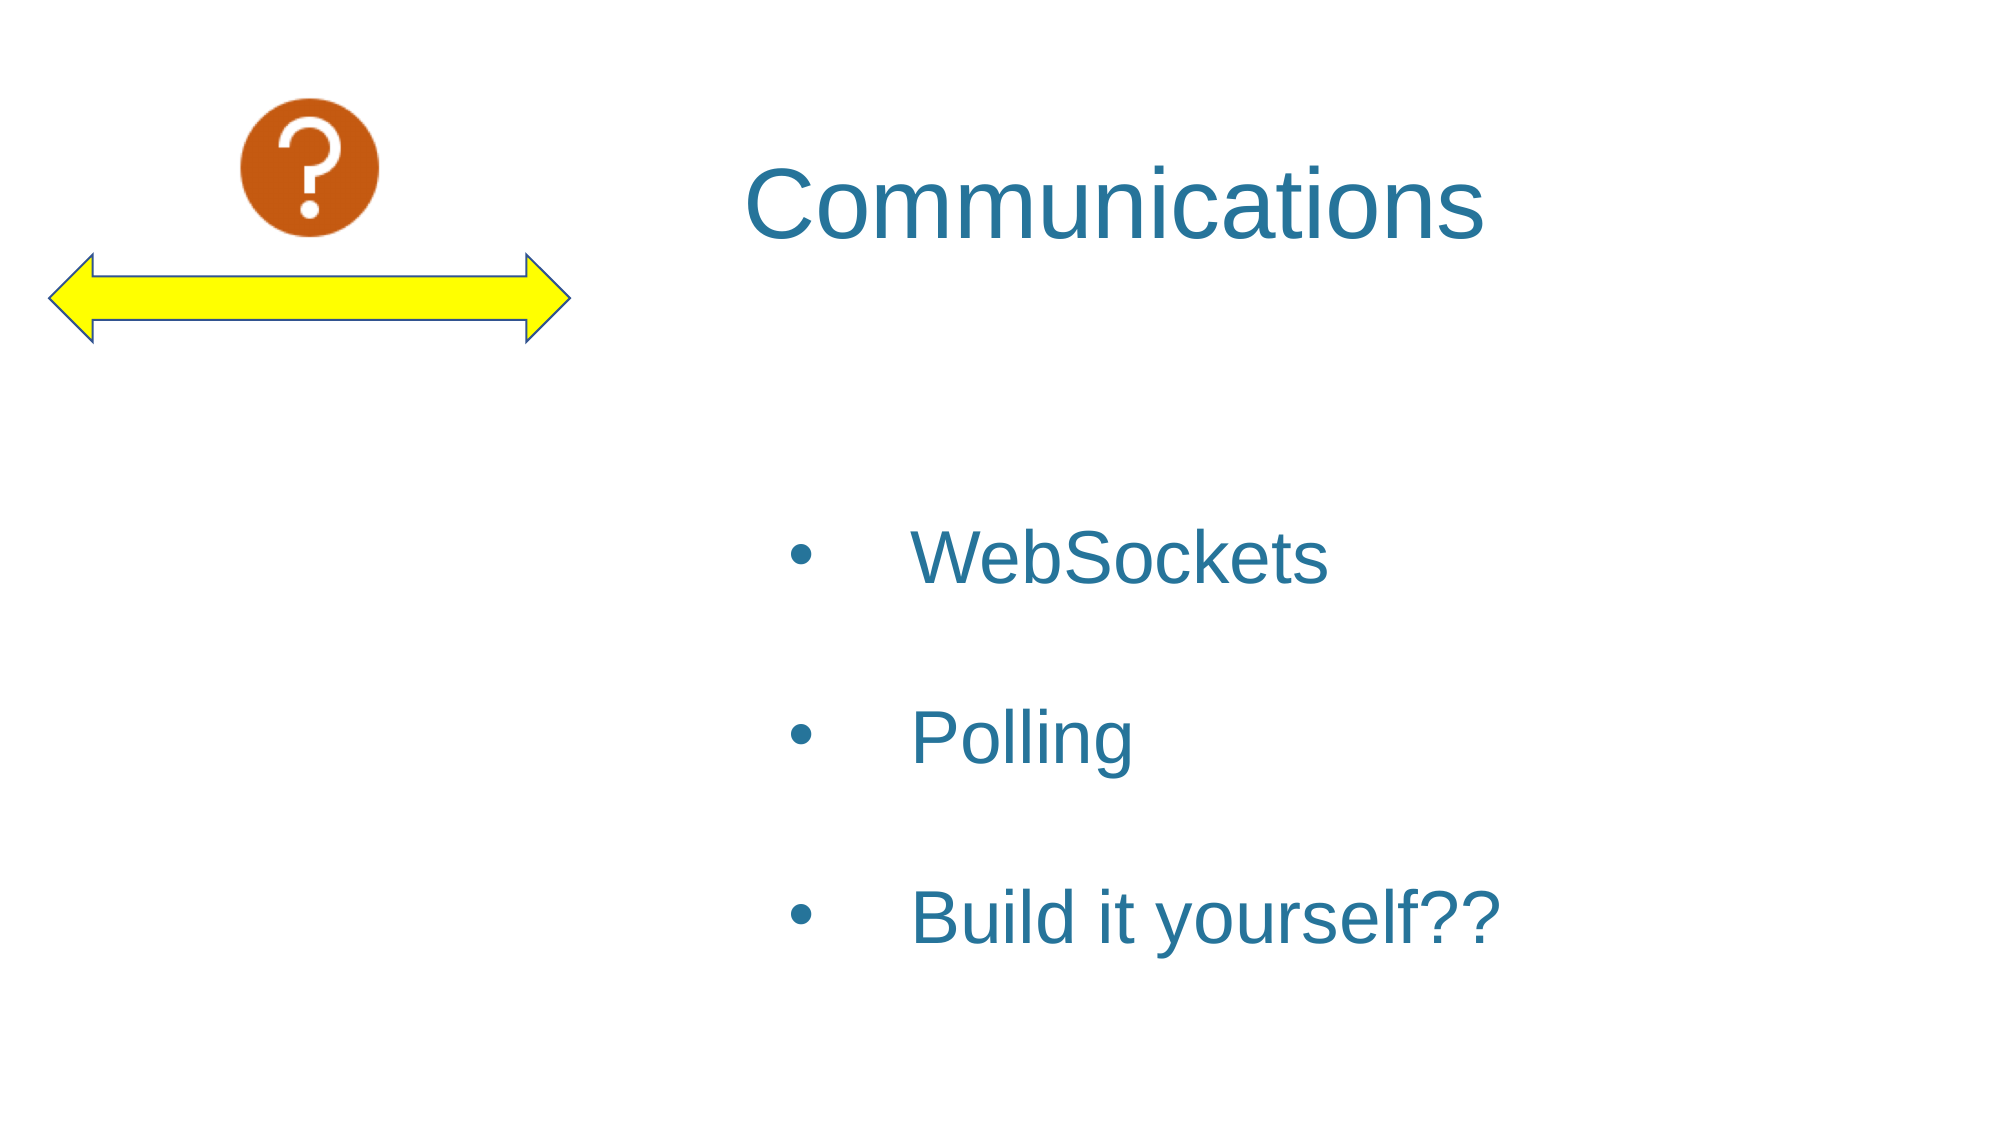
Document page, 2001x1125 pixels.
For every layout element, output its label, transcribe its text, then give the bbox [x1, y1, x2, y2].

text_box [47, 252, 572, 345]
text_box WebSockets Polling Build it yourself?? [773, 410, 1873, 1125]
picture [222, 80, 397, 255]
text_box Communications [657, 130, 1574, 266]
